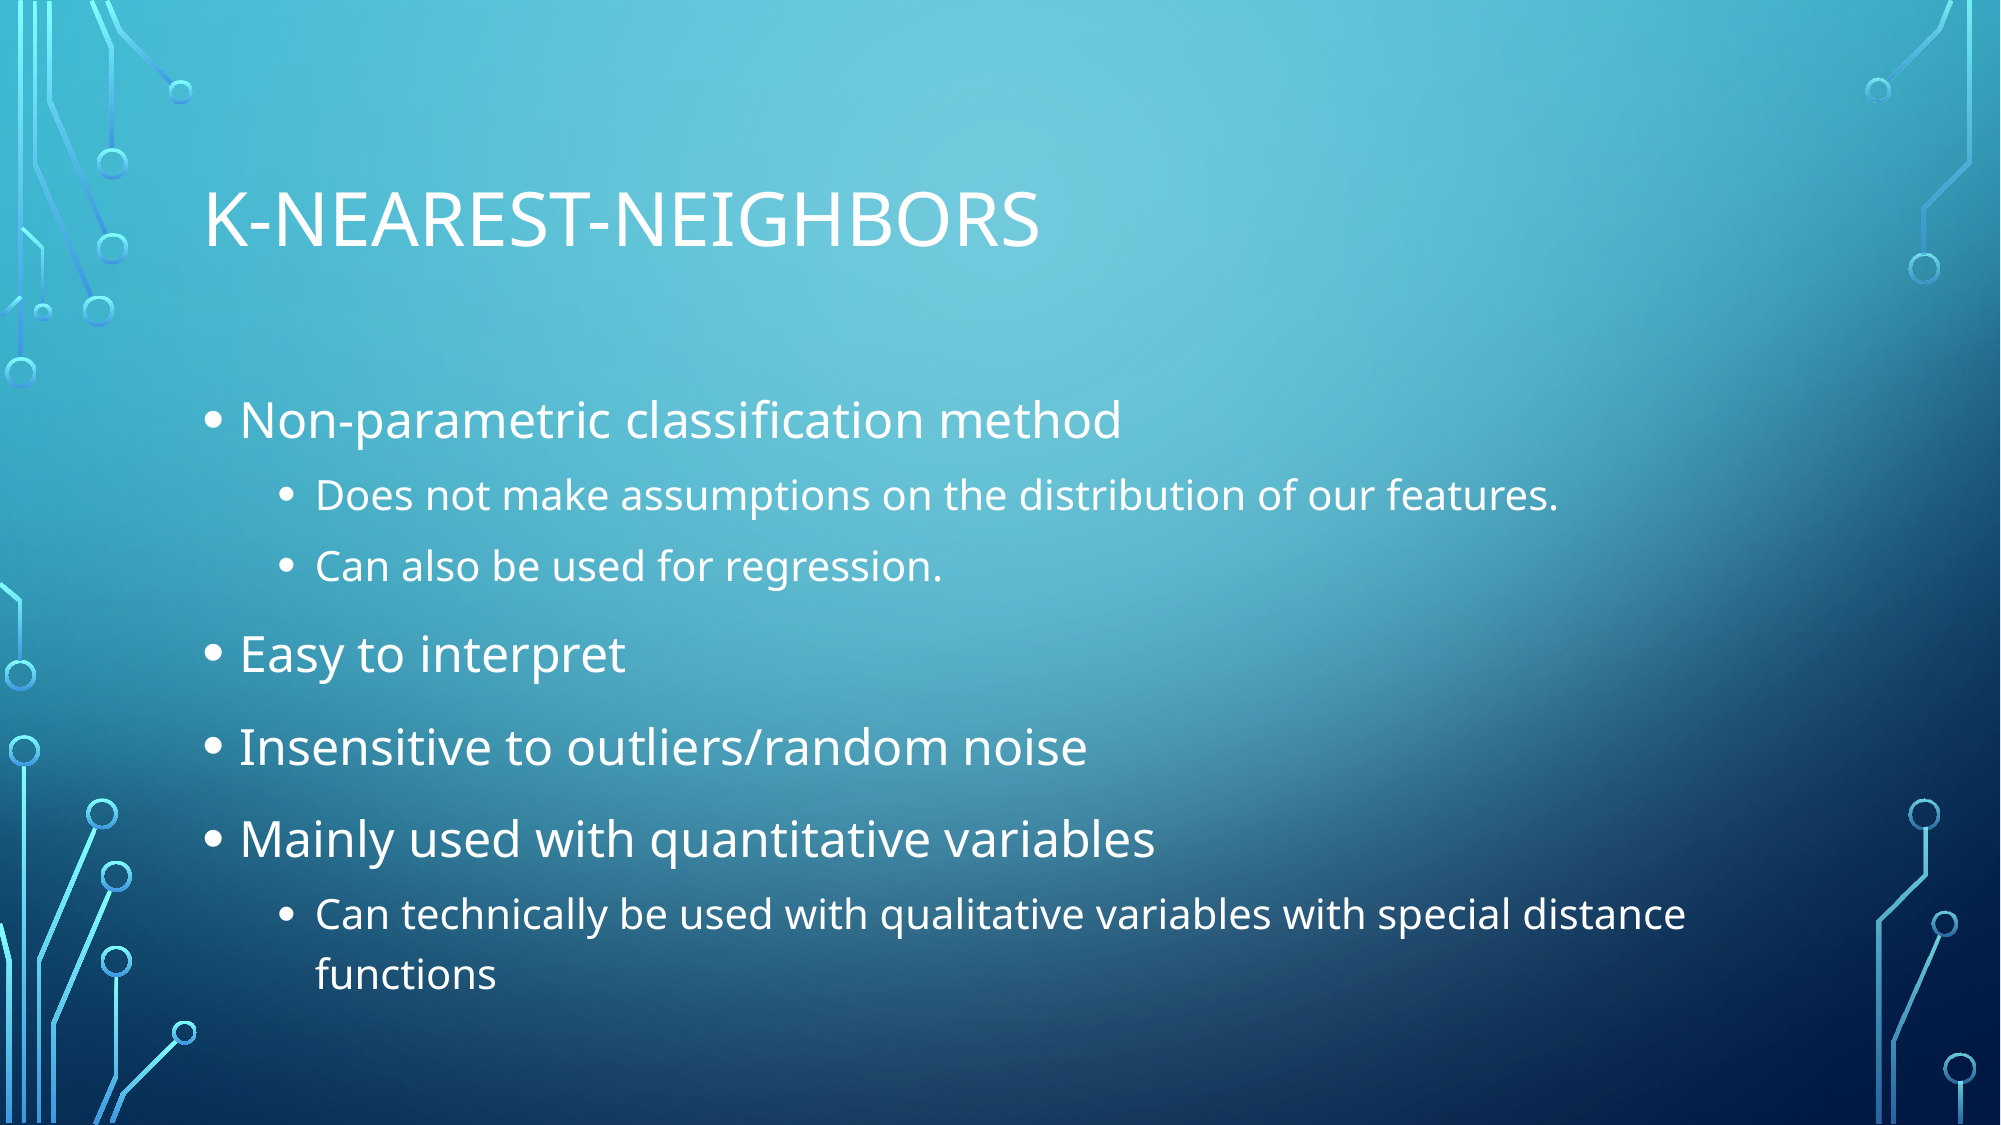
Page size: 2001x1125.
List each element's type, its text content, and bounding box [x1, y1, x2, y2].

list Non-parametric classification method Does not make assumptions on the distribution of our features. Can also be used for regression. Easy to interpret Insensitive to outliers/random noise Mainly used with quantitative variables Can technically be used with qualitative variables with special distance functions [187, 369, 1813, 1026]
title K-Nearest-Neighbors [187, 101, 1813, 344]
